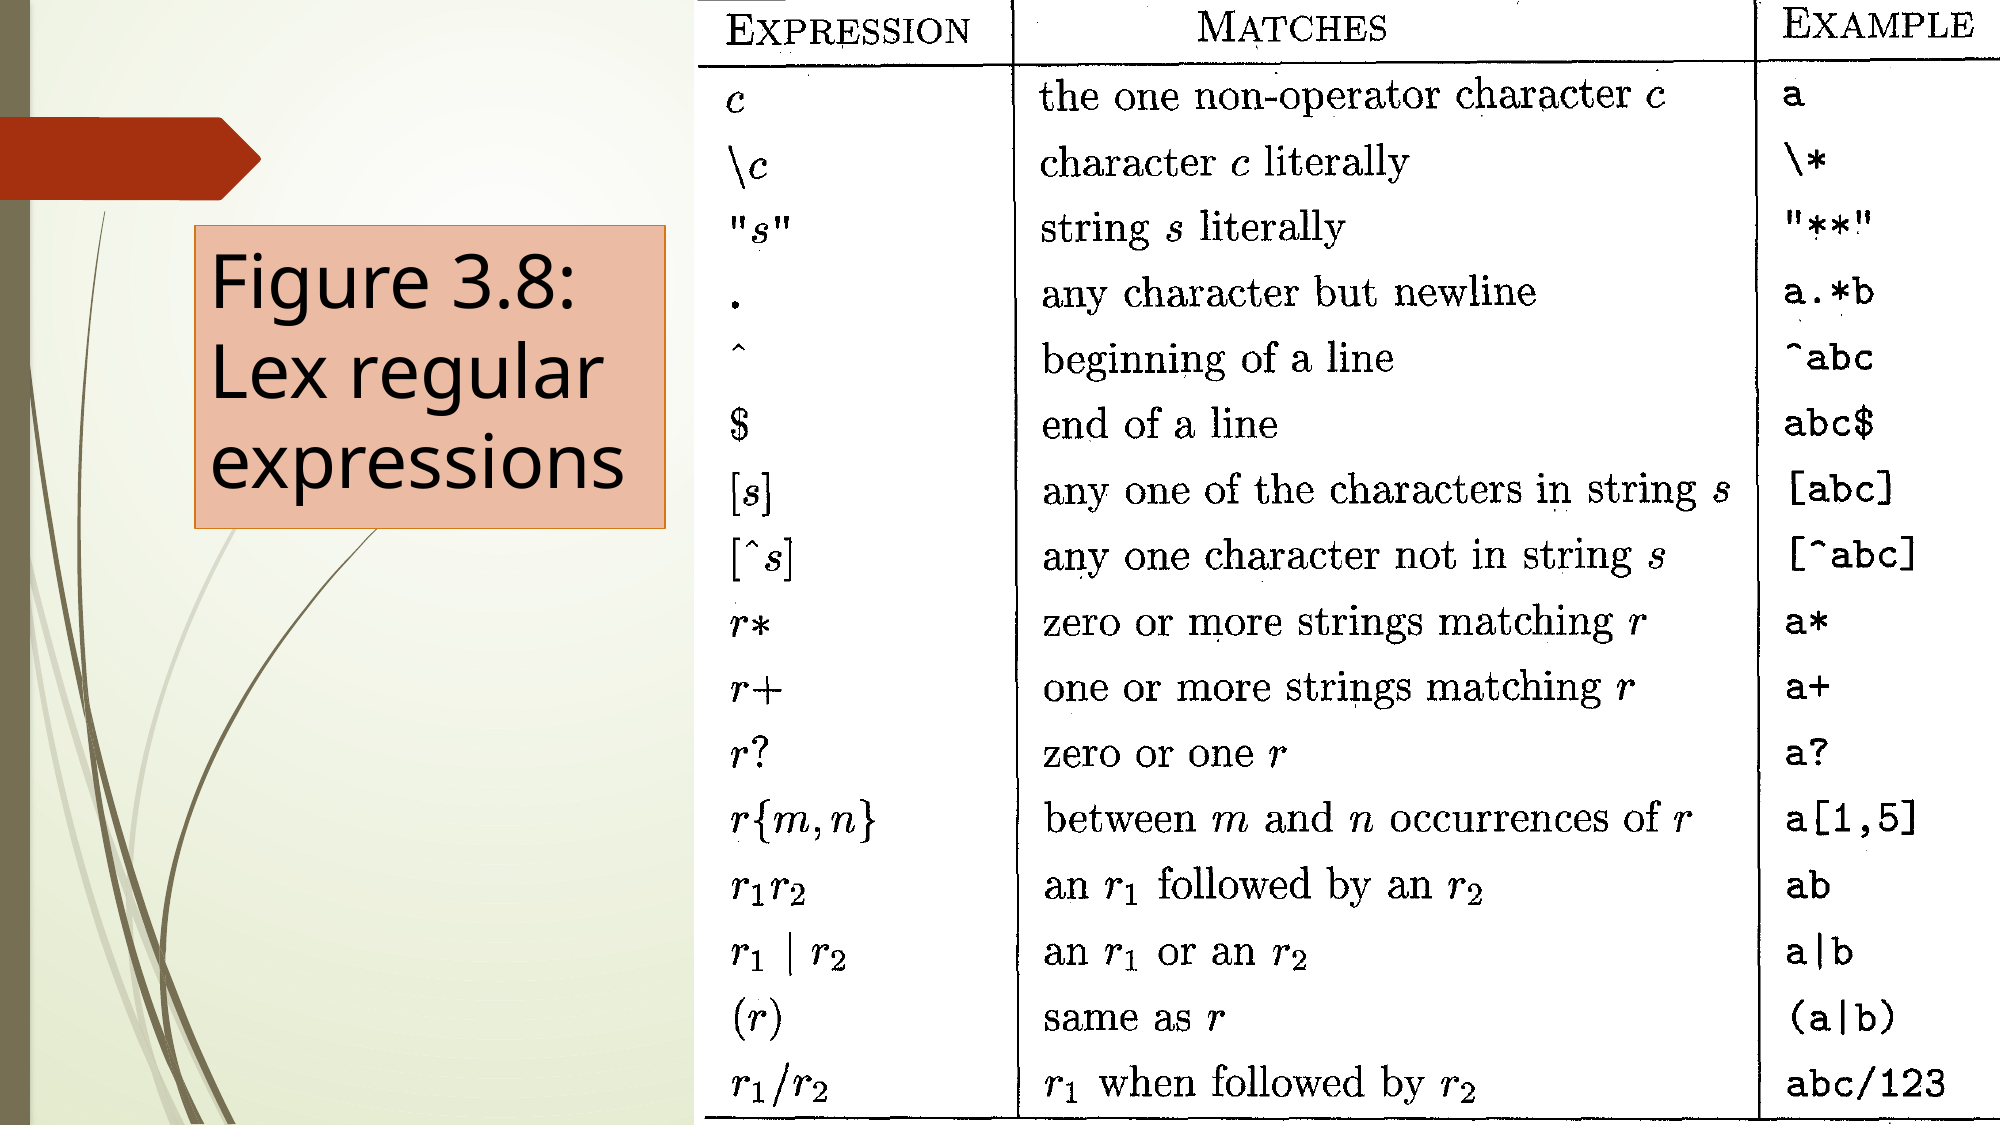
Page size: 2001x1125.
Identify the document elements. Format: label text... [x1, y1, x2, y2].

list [693, 0, 2000, 1125]
title Figure 3.8: Lex regular expressions [194, 225, 666, 529]
